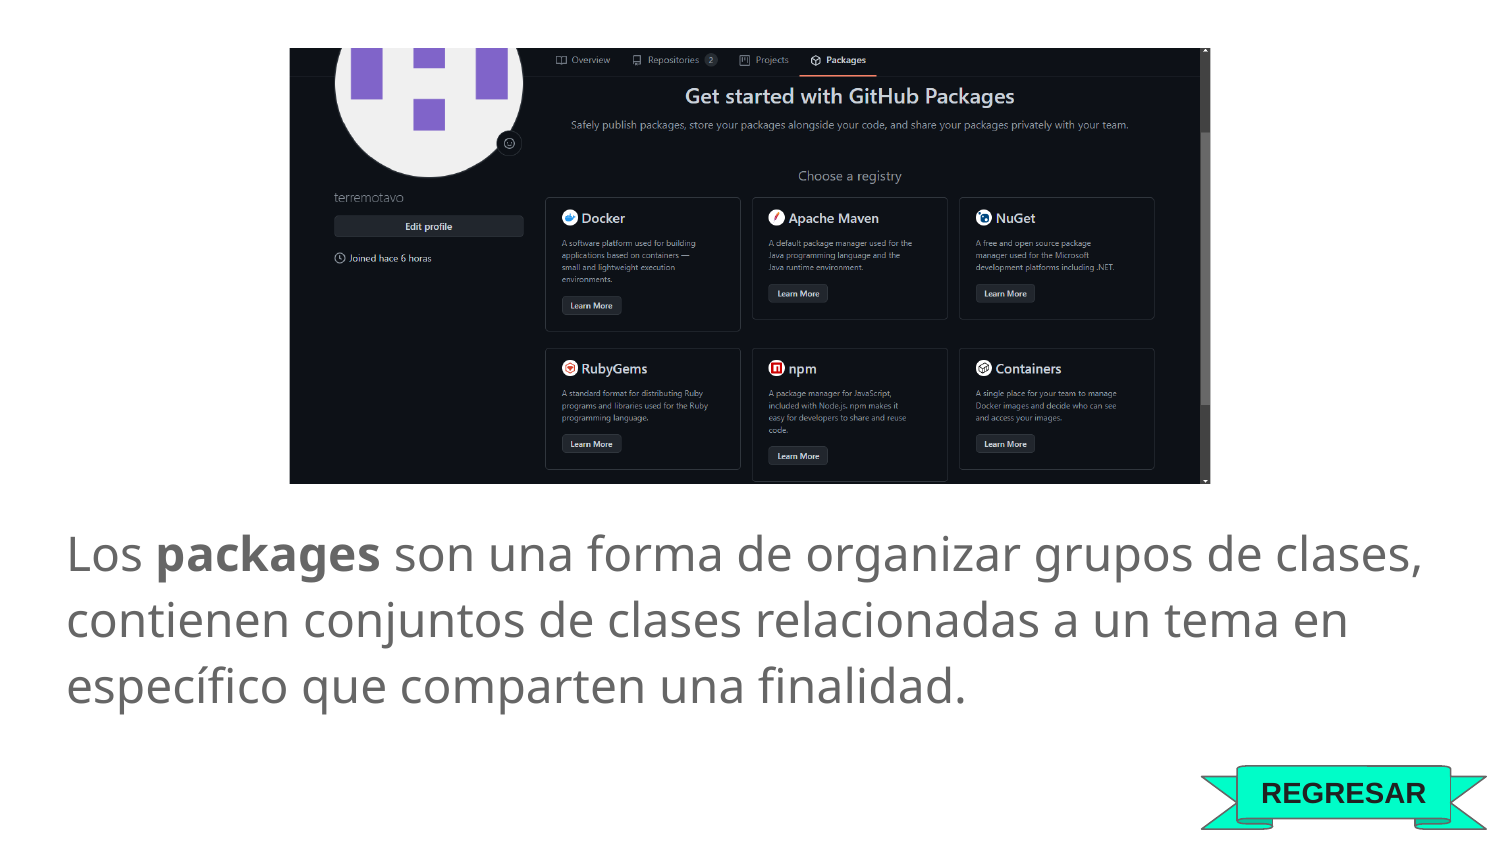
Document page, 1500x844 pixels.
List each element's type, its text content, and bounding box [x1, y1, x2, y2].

picture [289, 47, 1211, 484]
list Los packages son una forma de organizar grupos de clases, contienen conjuntos de clases relacionadas a un tema en específico que comparten una finalidad. [51, 500, 1449, 750]
text_box REGRESAR [1201, 765, 1487, 830]
